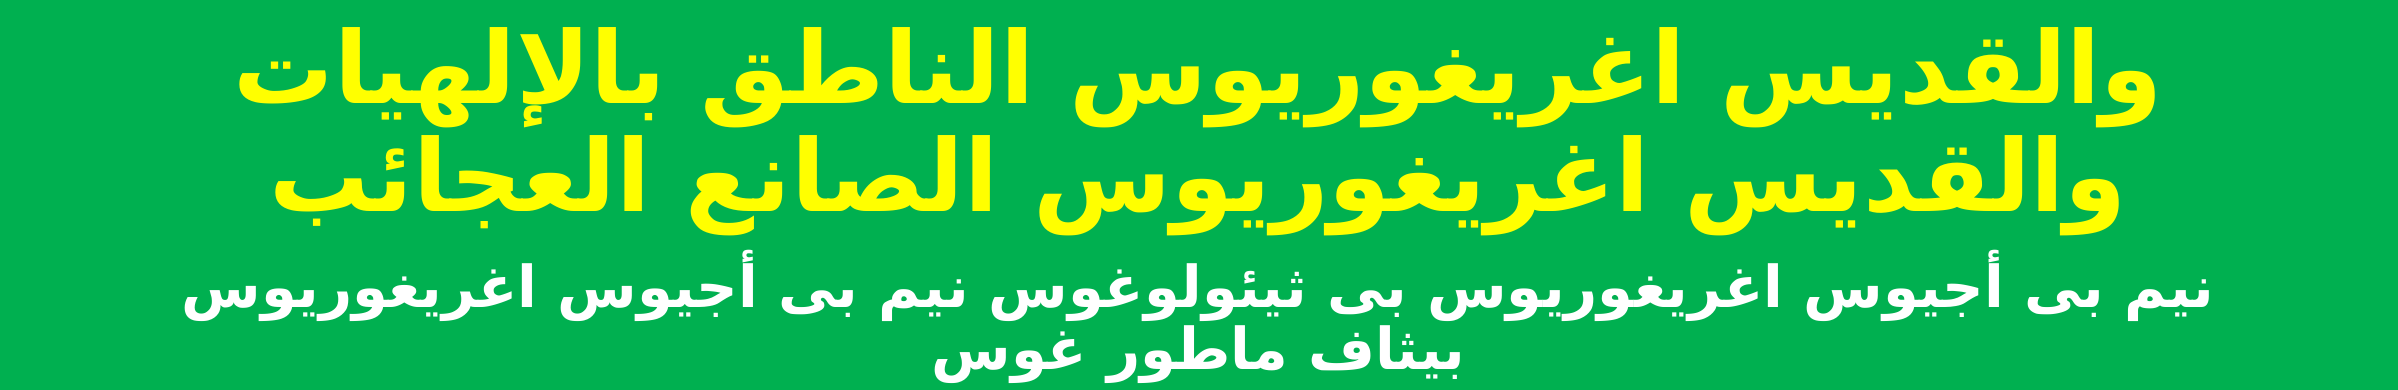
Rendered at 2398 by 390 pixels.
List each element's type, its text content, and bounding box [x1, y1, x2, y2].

list والقديس اغريغوريوس الناطق بالإلهيات والقديس اغريغوريوس الصانع العجائب [0, 0, 2398, 250]
list نيم بى أجيوس اغريغوريوس بى ثيئولوغوس نيم بى أجيوس اغريغوريوس بيثاف ماطور غوس [0, 250, 2398, 390]
